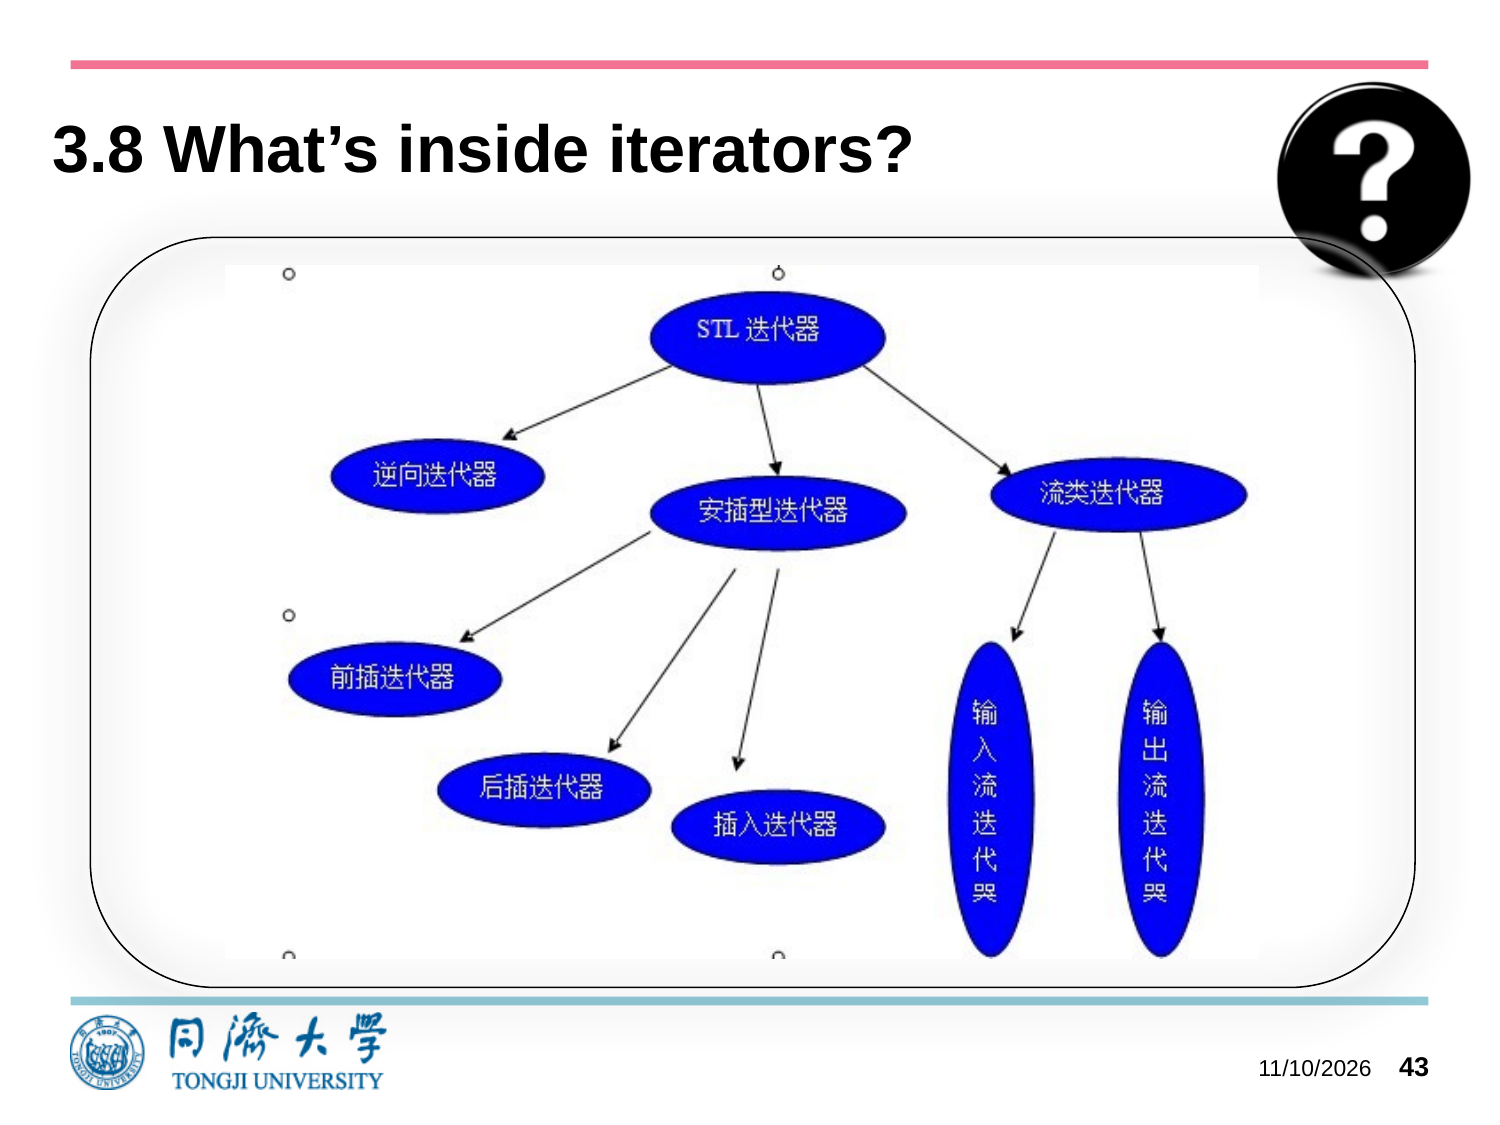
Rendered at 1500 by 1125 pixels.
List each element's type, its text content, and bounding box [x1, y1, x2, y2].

title 3.8 What’s inside iterators? [37, 107, 1243, 274]
picture [224, 59, 1500, 960]
slide_number 43 [1370, 1046, 1430, 1088]
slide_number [1228, 1046, 1370, 1088]
text_box [90, 237, 1416, 988]
picture [70, 1012, 388, 1090]
